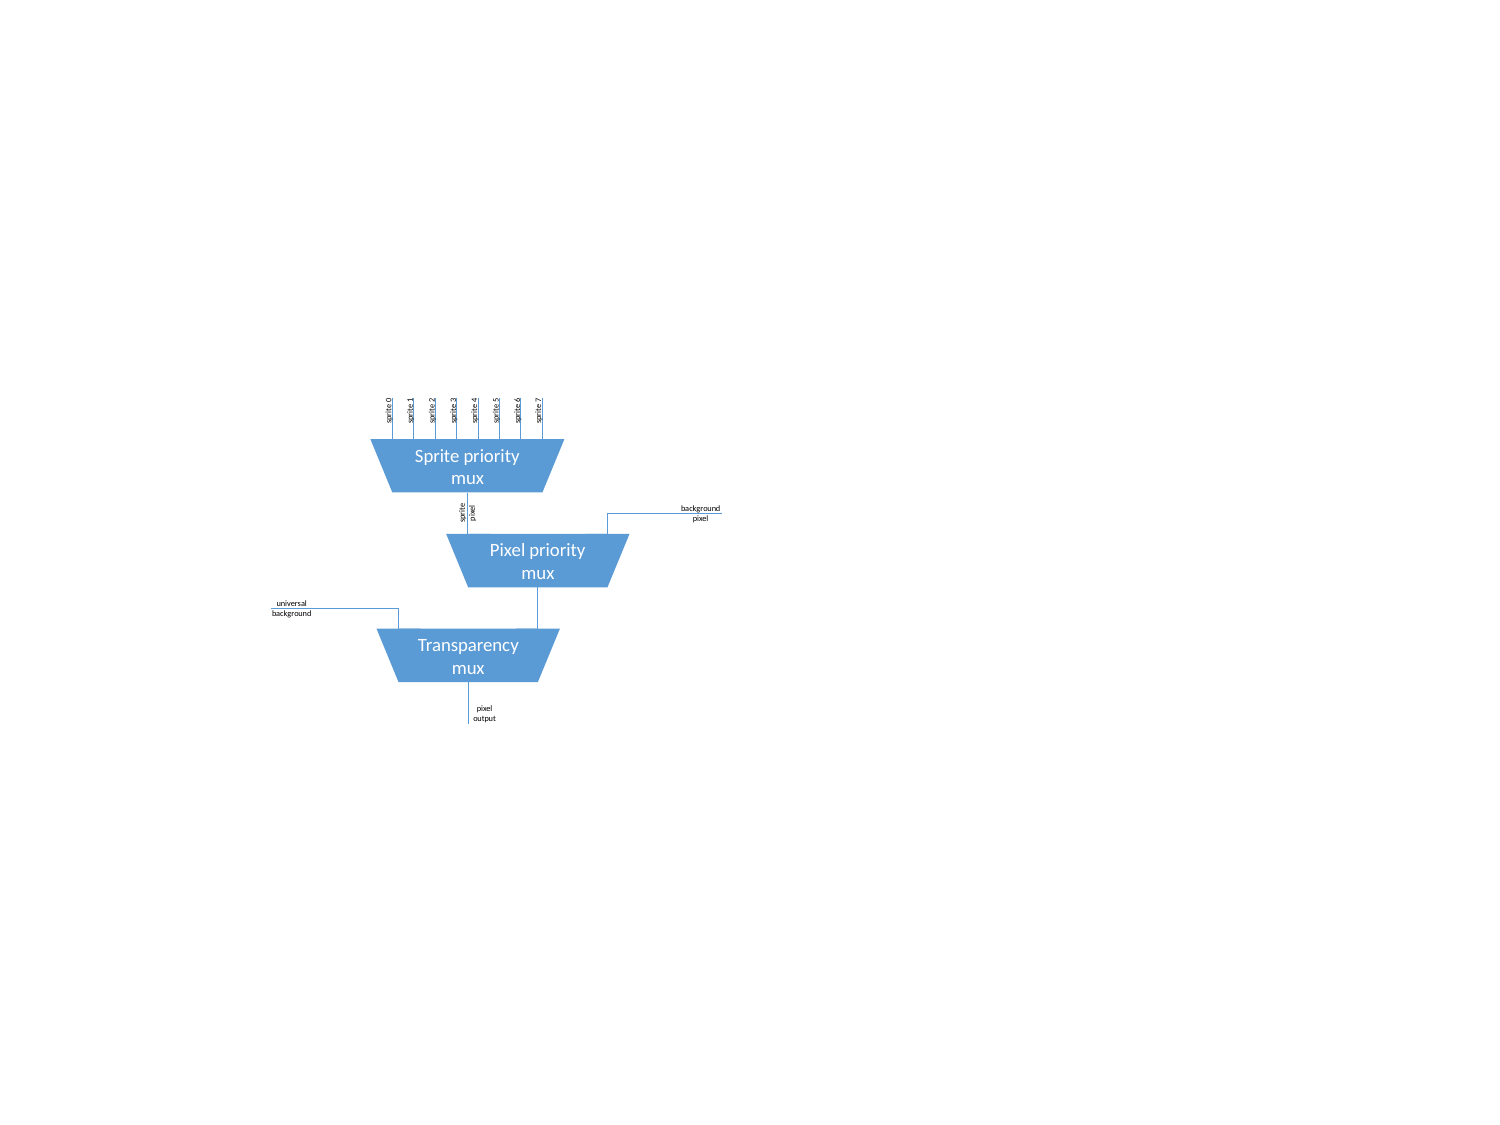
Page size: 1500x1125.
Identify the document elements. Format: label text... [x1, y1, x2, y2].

text_box sprite 3 [440, 383, 461, 439]
text_box sprite 6 [504, 383, 525, 439]
text_box sprite 0 [375, 383, 397, 439]
text_box sprite pixel [449, 488, 484, 538]
text_box sprite 2 [418, 383, 440, 439]
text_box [324, 554, 346, 682]
text_box [368, 437, 391, 492]
text_box background pixel [675, 495, 736, 531]
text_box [653, 466, 675, 581]
text_box sprite 4 [461, 383, 482, 439]
text_box [444, 532, 470, 591]
text_box Sprite priority mux [391, 439, 543, 493]
text_box sprite 5 [482, 383, 504, 439]
text_box Transparency mux [398, 628, 539, 683]
text_box [541, 437, 566, 496]
text_box [374, 627, 400, 685]
text_box universal background [257, 590, 324, 626]
text_box sprite 1 [397, 383, 418, 439]
text_box [537, 627, 562, 685]
text_box [606, 532, 632, 591]
text_box Pixel priority mux [467, 533, 608, 588]
text_box sprite 7 [525, 383, 550, 439]
text_box pixel output [458, 695, 511, 731]
